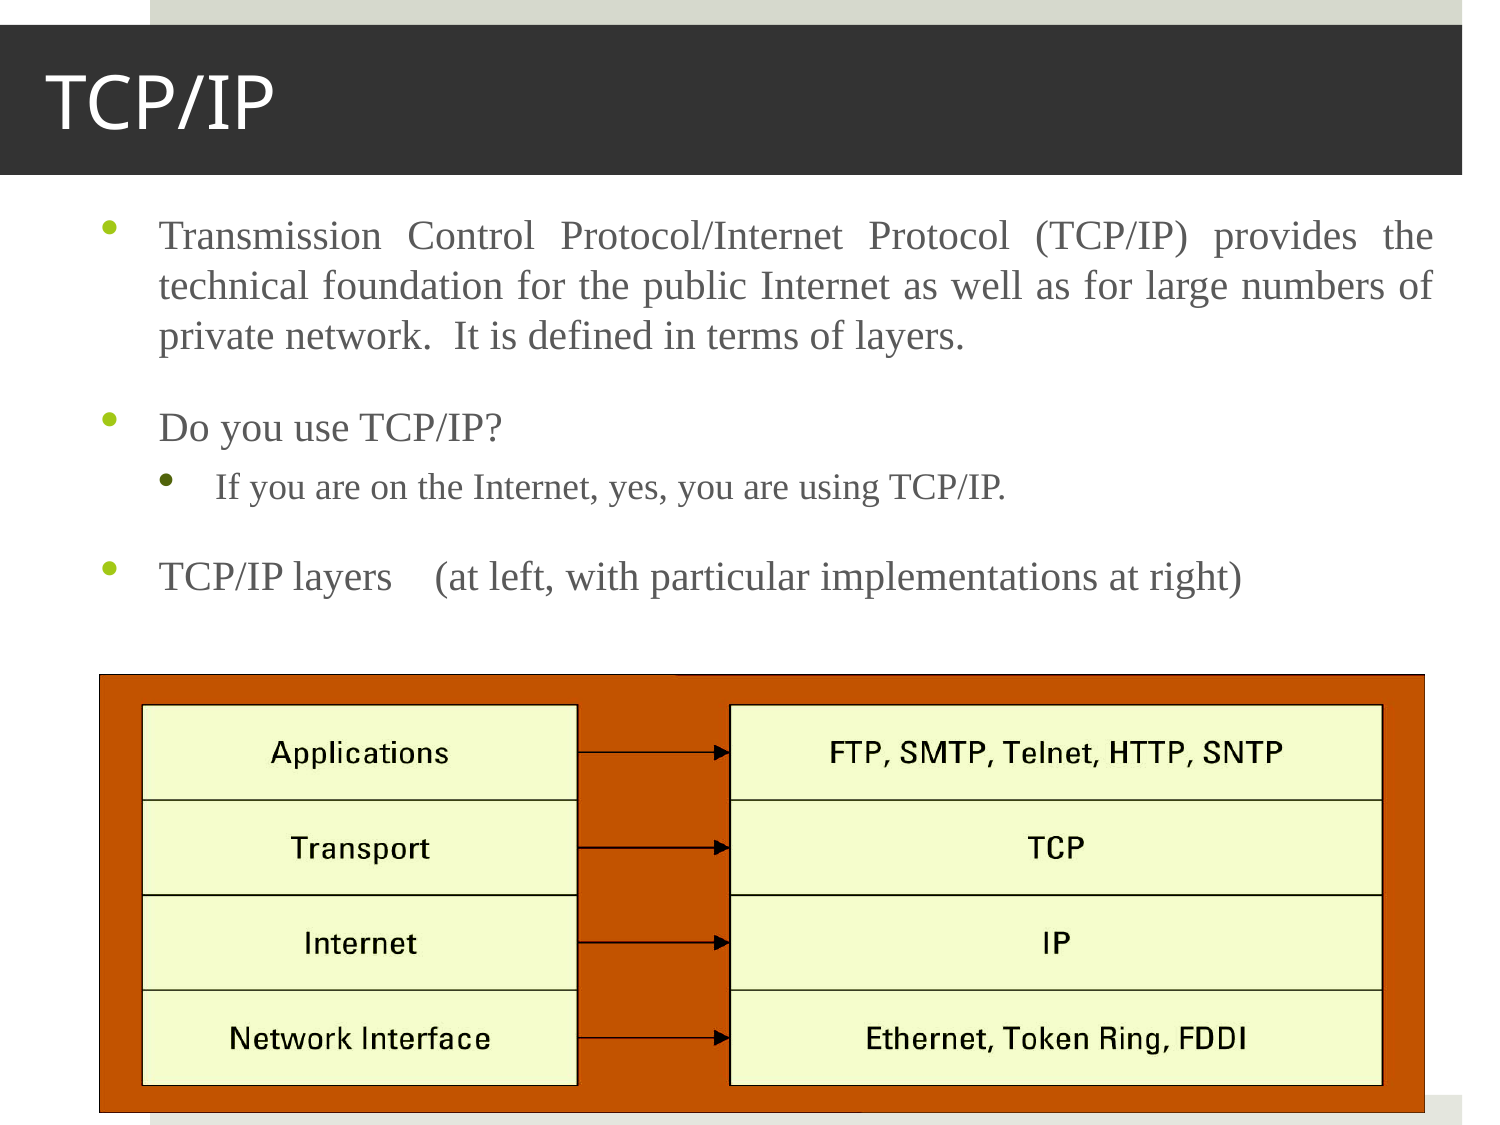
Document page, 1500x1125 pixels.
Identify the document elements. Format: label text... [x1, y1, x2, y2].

title TCP/IP [0, 24, 1463, 175]
list Transmission Control Protocol/Internet Protocol (TCP/IP) provides the technical foundation for the public Internet as well as for large numbers of private network. It is defined in terms of layers. Do you use TCP/IP? If you are on the Internet, yes, you are using TCP/IP. TCP/IP layers (at left, with particular implementations at right) [87, 200, 1450, 650]
picture [99, 674, 1426, 1113]
